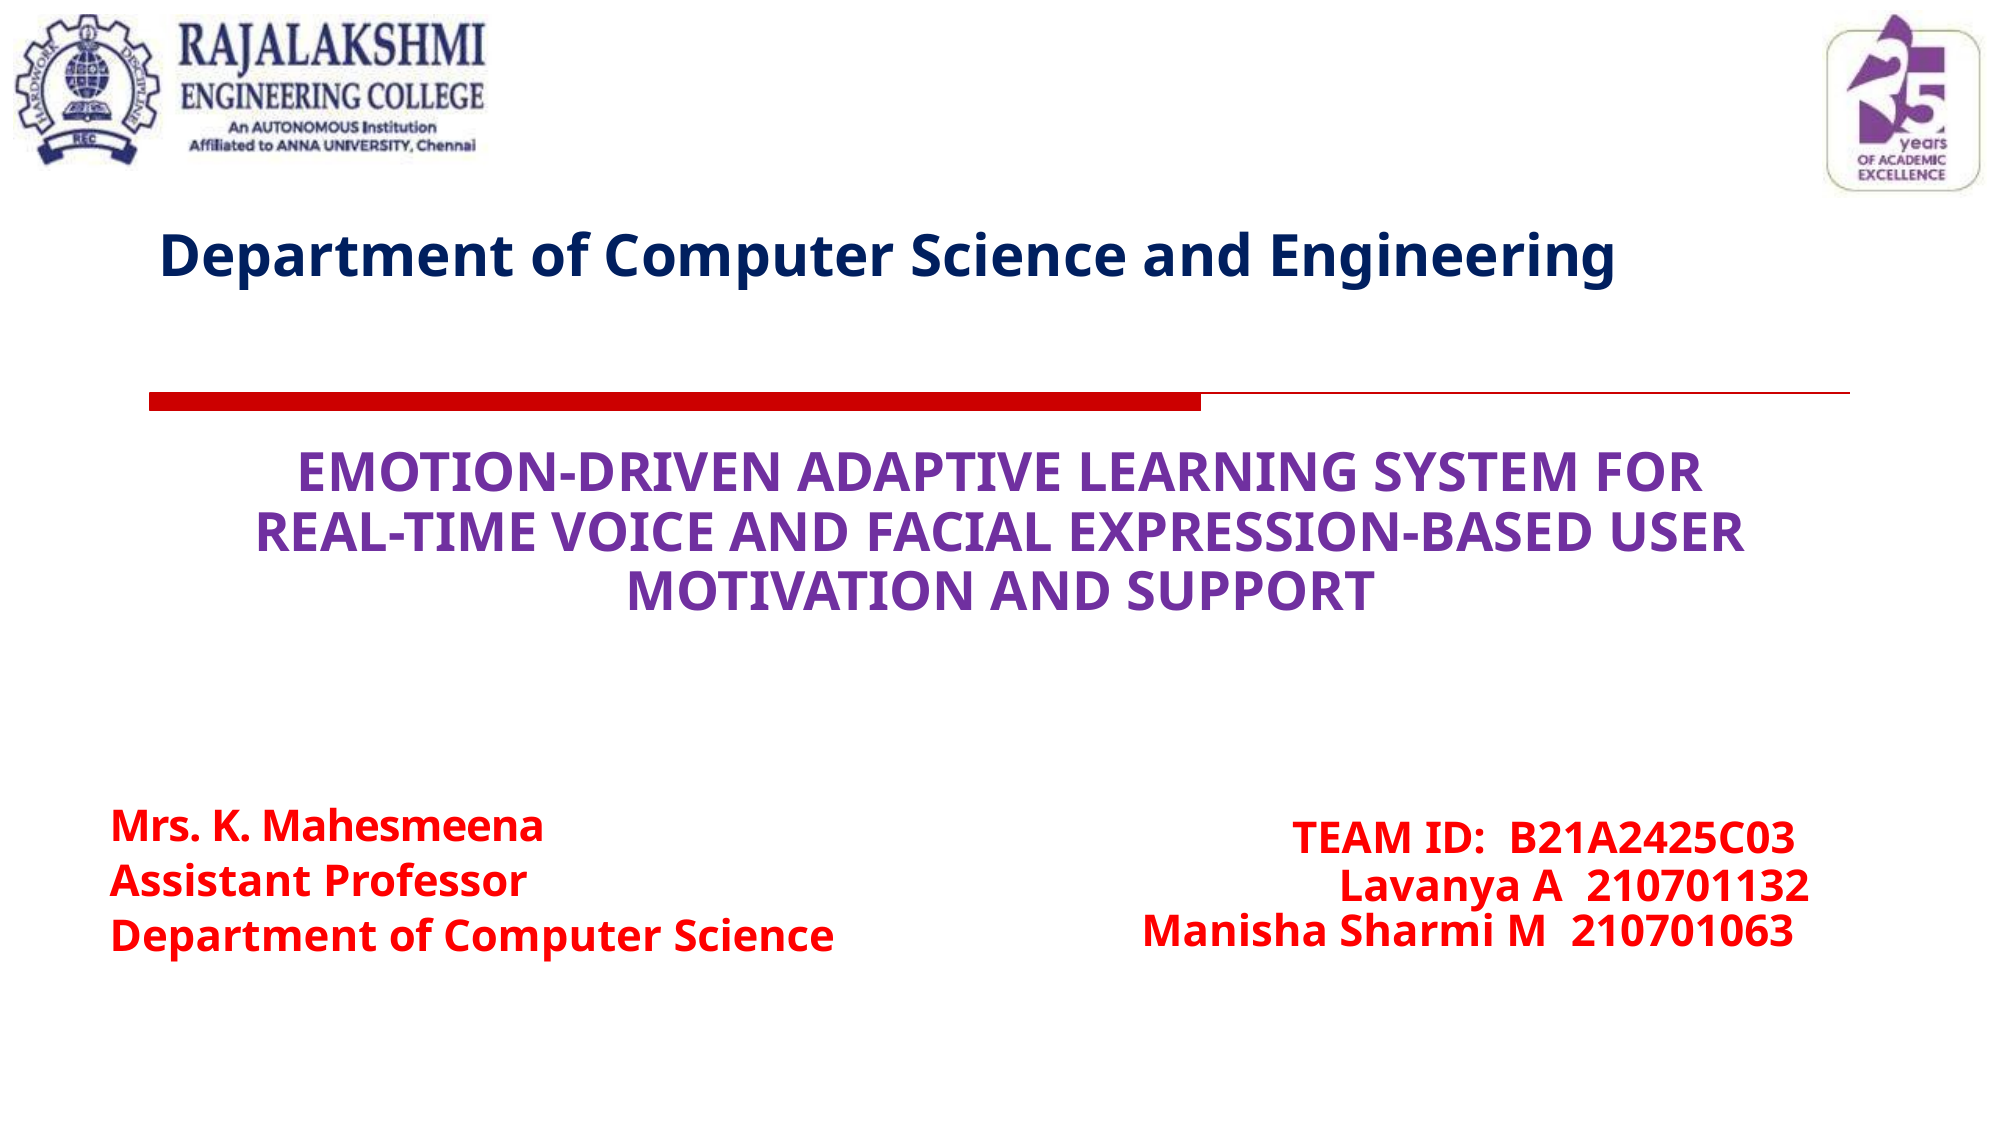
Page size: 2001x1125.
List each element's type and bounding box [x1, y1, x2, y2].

picture [0, 7, 2000, 1125]
text_box [148, 391, 1851, 412]
